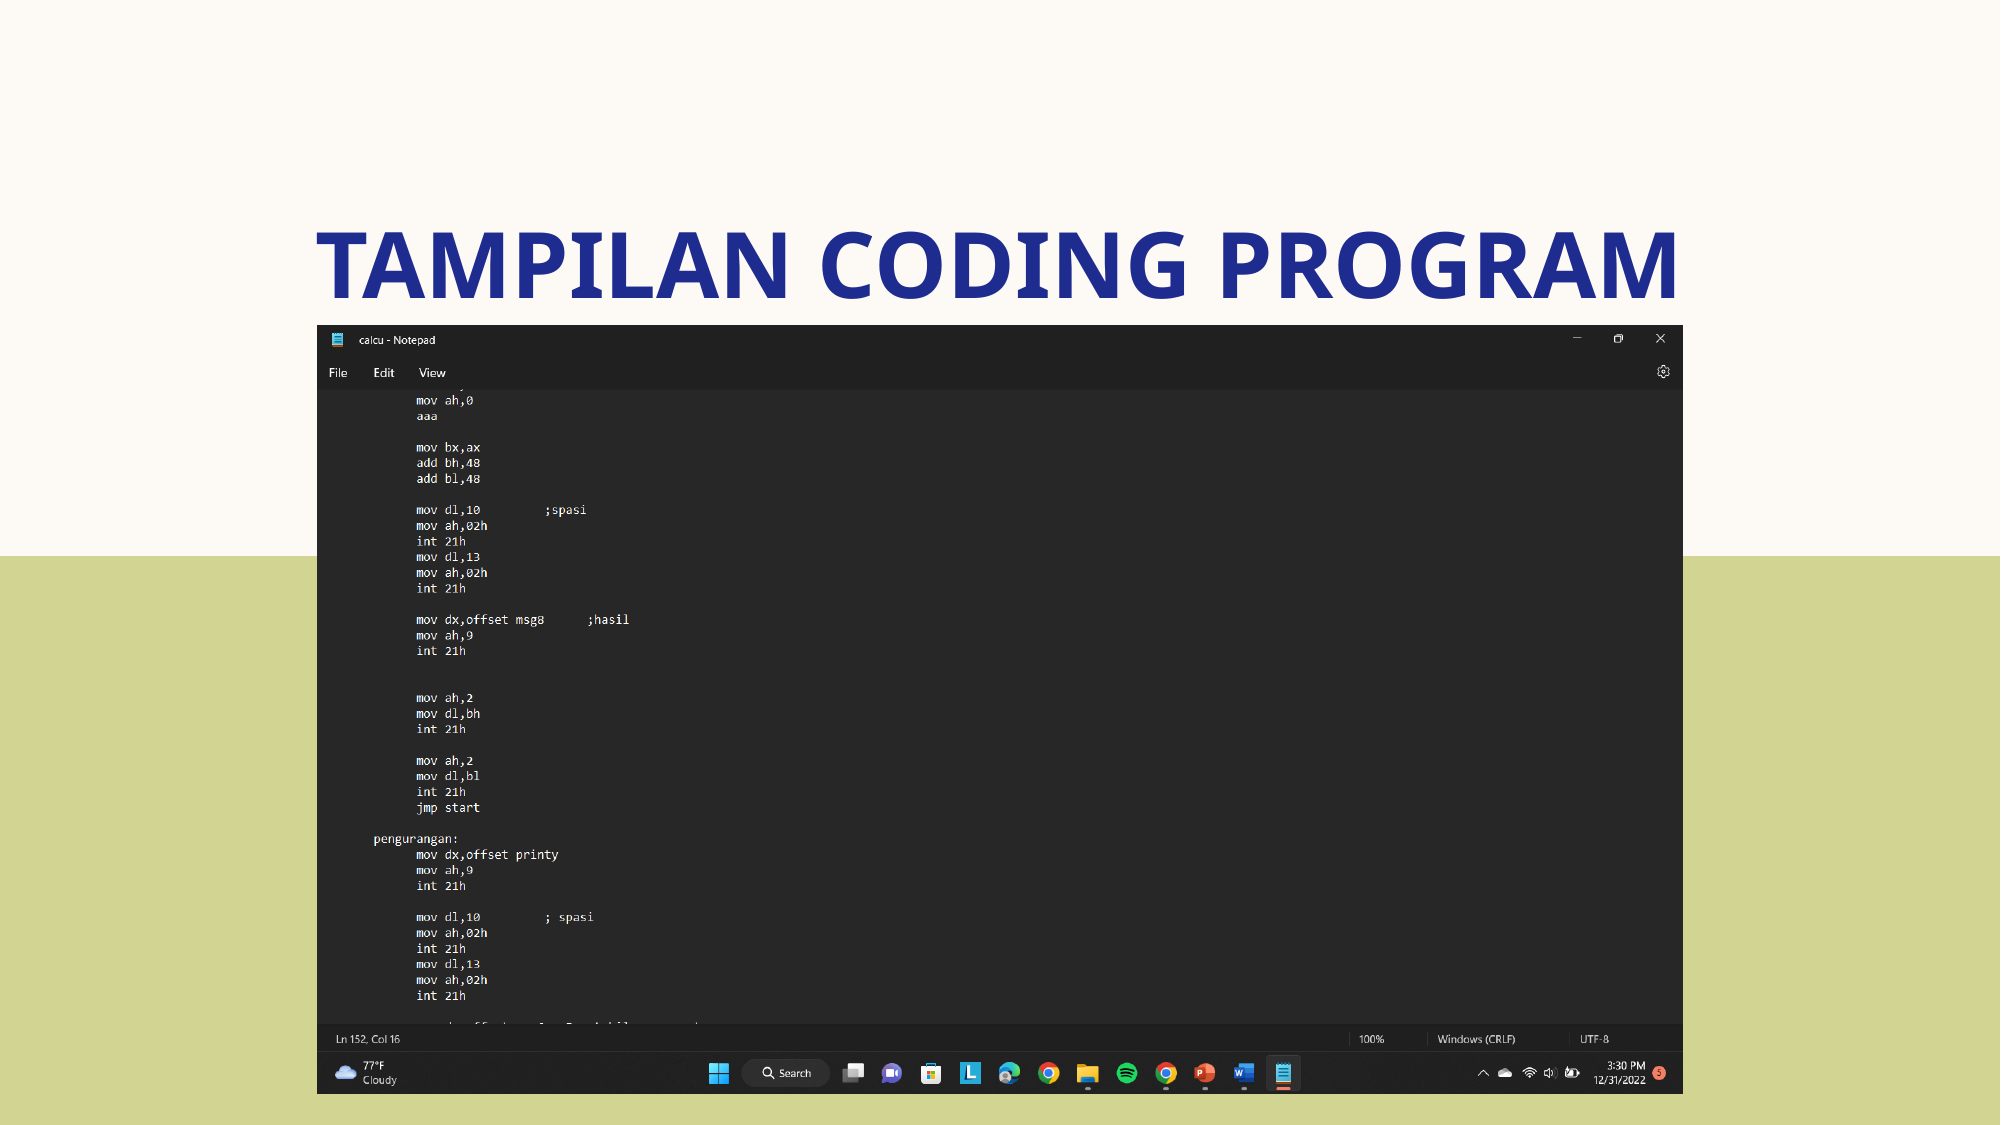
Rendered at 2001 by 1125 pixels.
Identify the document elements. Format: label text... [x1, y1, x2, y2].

title Tampilan coding program [124, 199, 1875, 326]
picture [317, 325, 1683, 1094]
